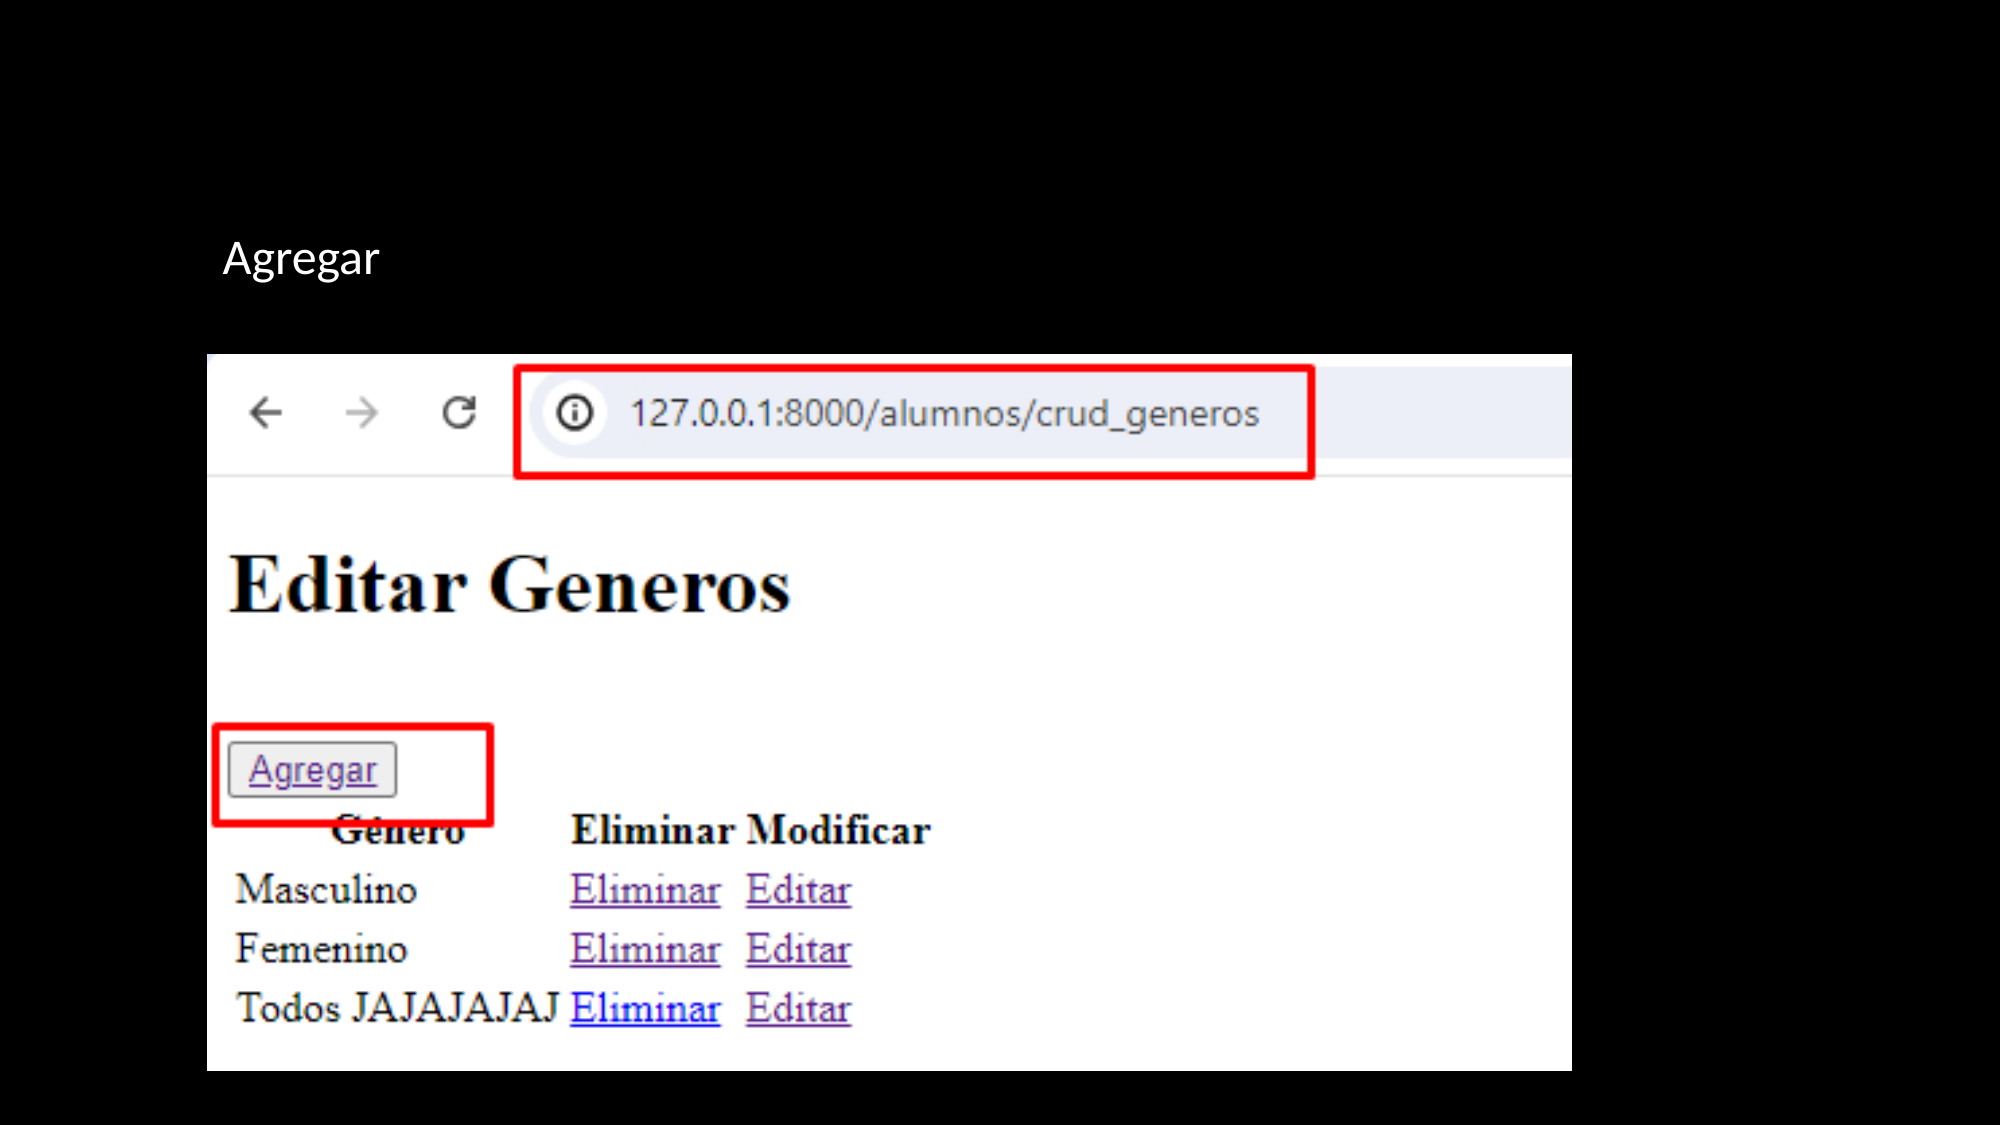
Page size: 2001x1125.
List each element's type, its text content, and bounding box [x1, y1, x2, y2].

text_box Agregar [207, 216, 396, 292]
picture [207, 354, 1572, 1071]
